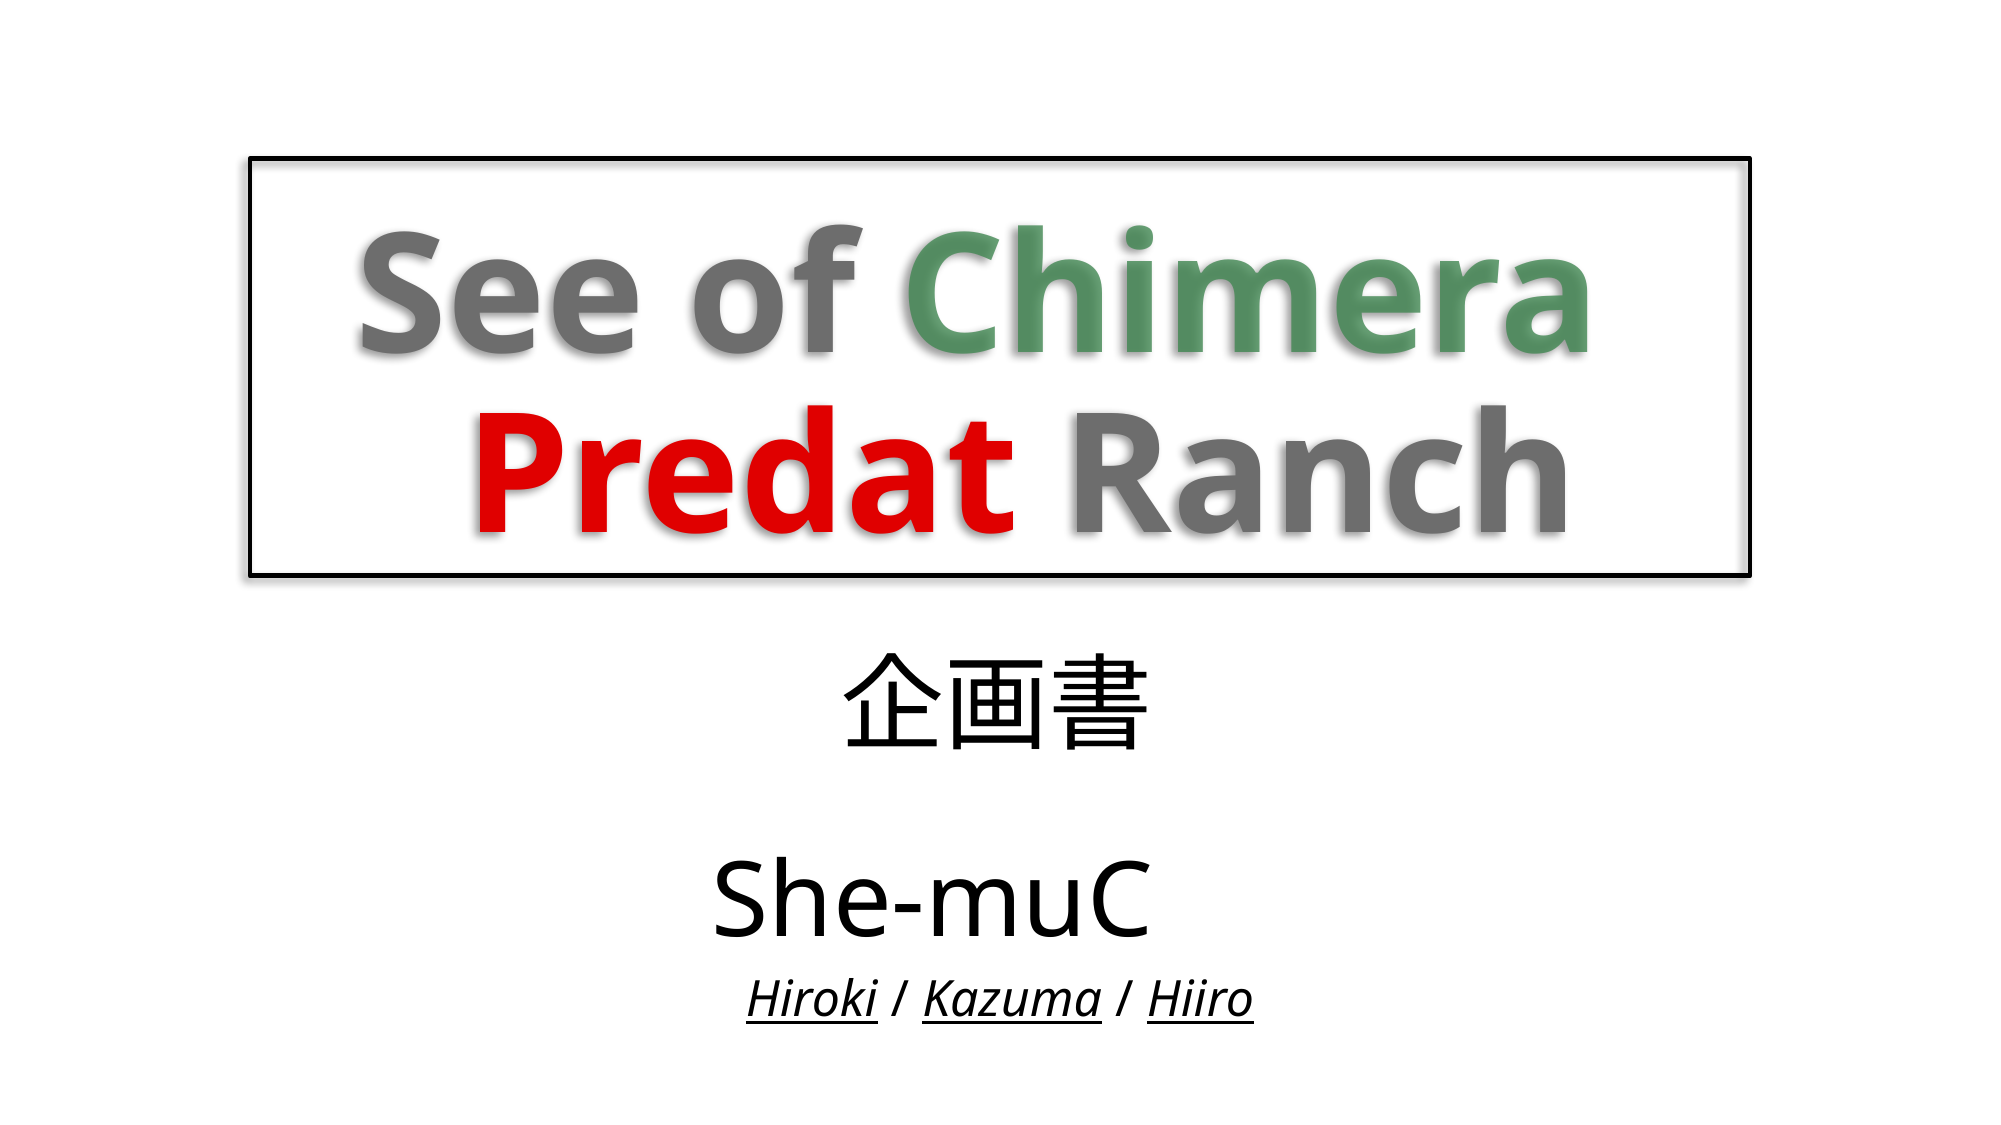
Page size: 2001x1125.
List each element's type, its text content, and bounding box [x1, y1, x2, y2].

title See of Chimera Predat Ranch [249, 158, 1750, 576]
subtitle Hiroki / Kazuma / Hiiro [249, 966, 1750, 1039]
text_box 企画書 [825, 629, 1175, 770]
text_box She-muC [696, 824, 1304, 965]
